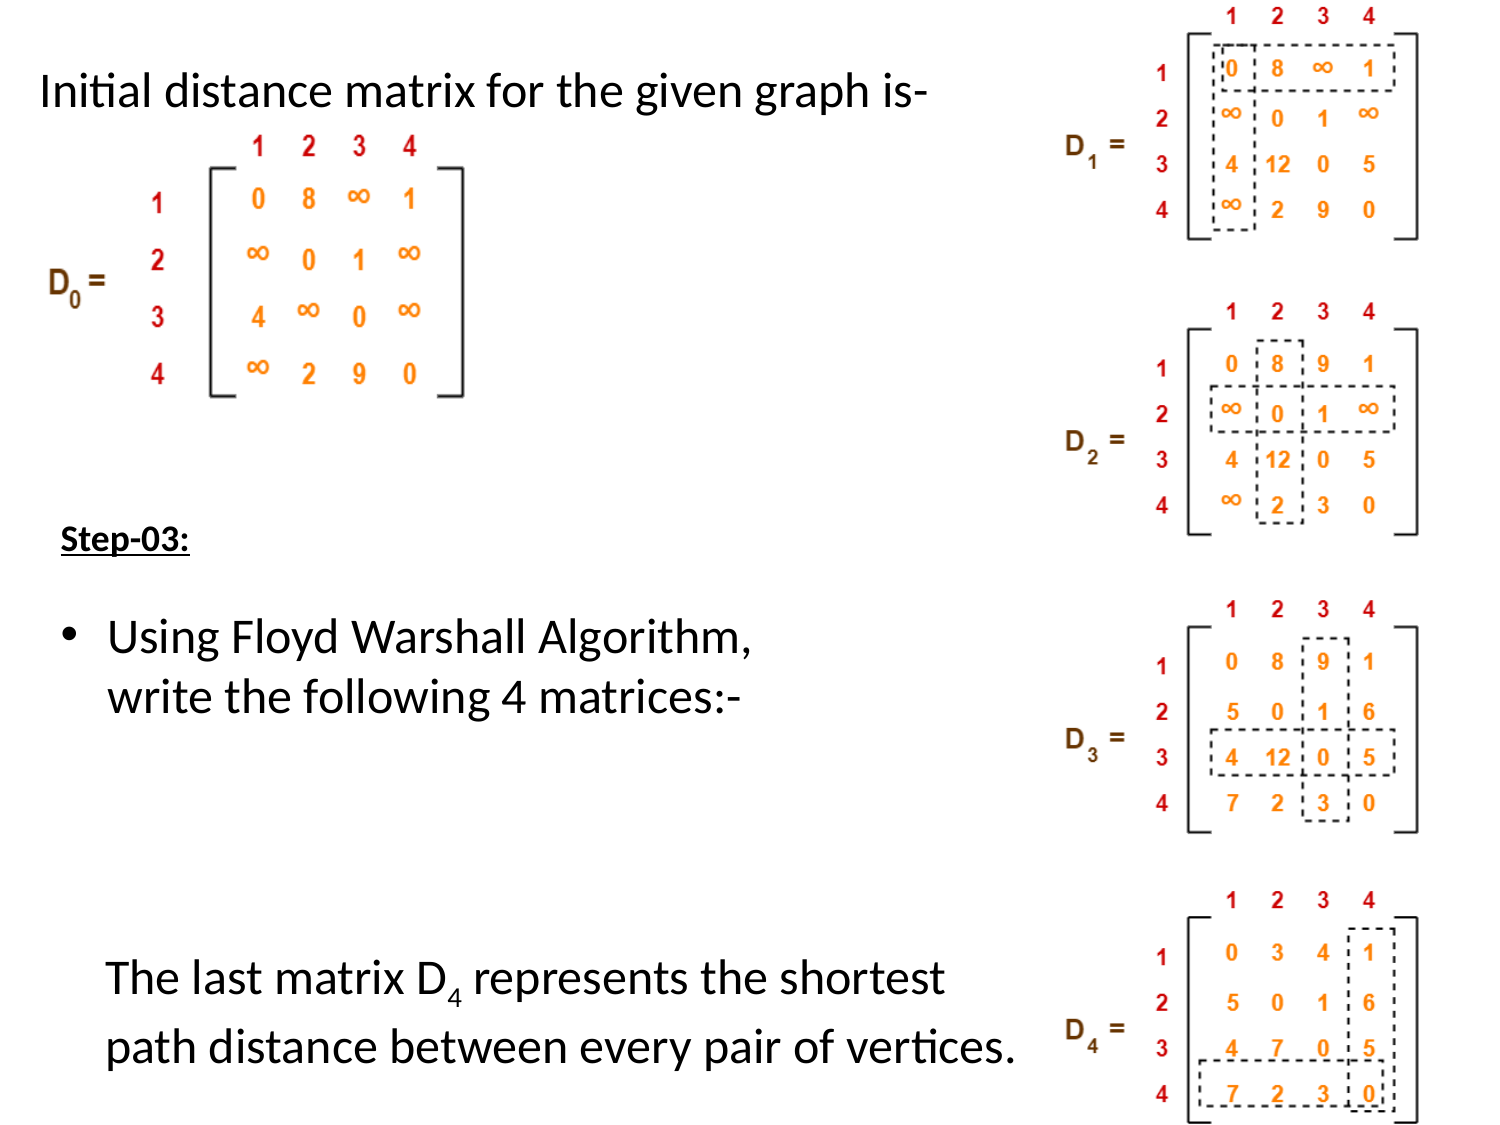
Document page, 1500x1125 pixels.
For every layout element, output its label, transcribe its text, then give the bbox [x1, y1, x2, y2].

text_box Step-03: Using Floyd Warshall Algorithm, write the following 4 matrices:- [45, 506, 800, 731]
text_box The last matrix D4 represents the shortest path distance between every pair of vertices. [90, 937, 1057, 1081]
picture [45, 125, 466, 401]
picture [1062, 0, 1420, 1125]
text_box Initial distance matrix for the given graph is- [24, 49, 1057, 125]
